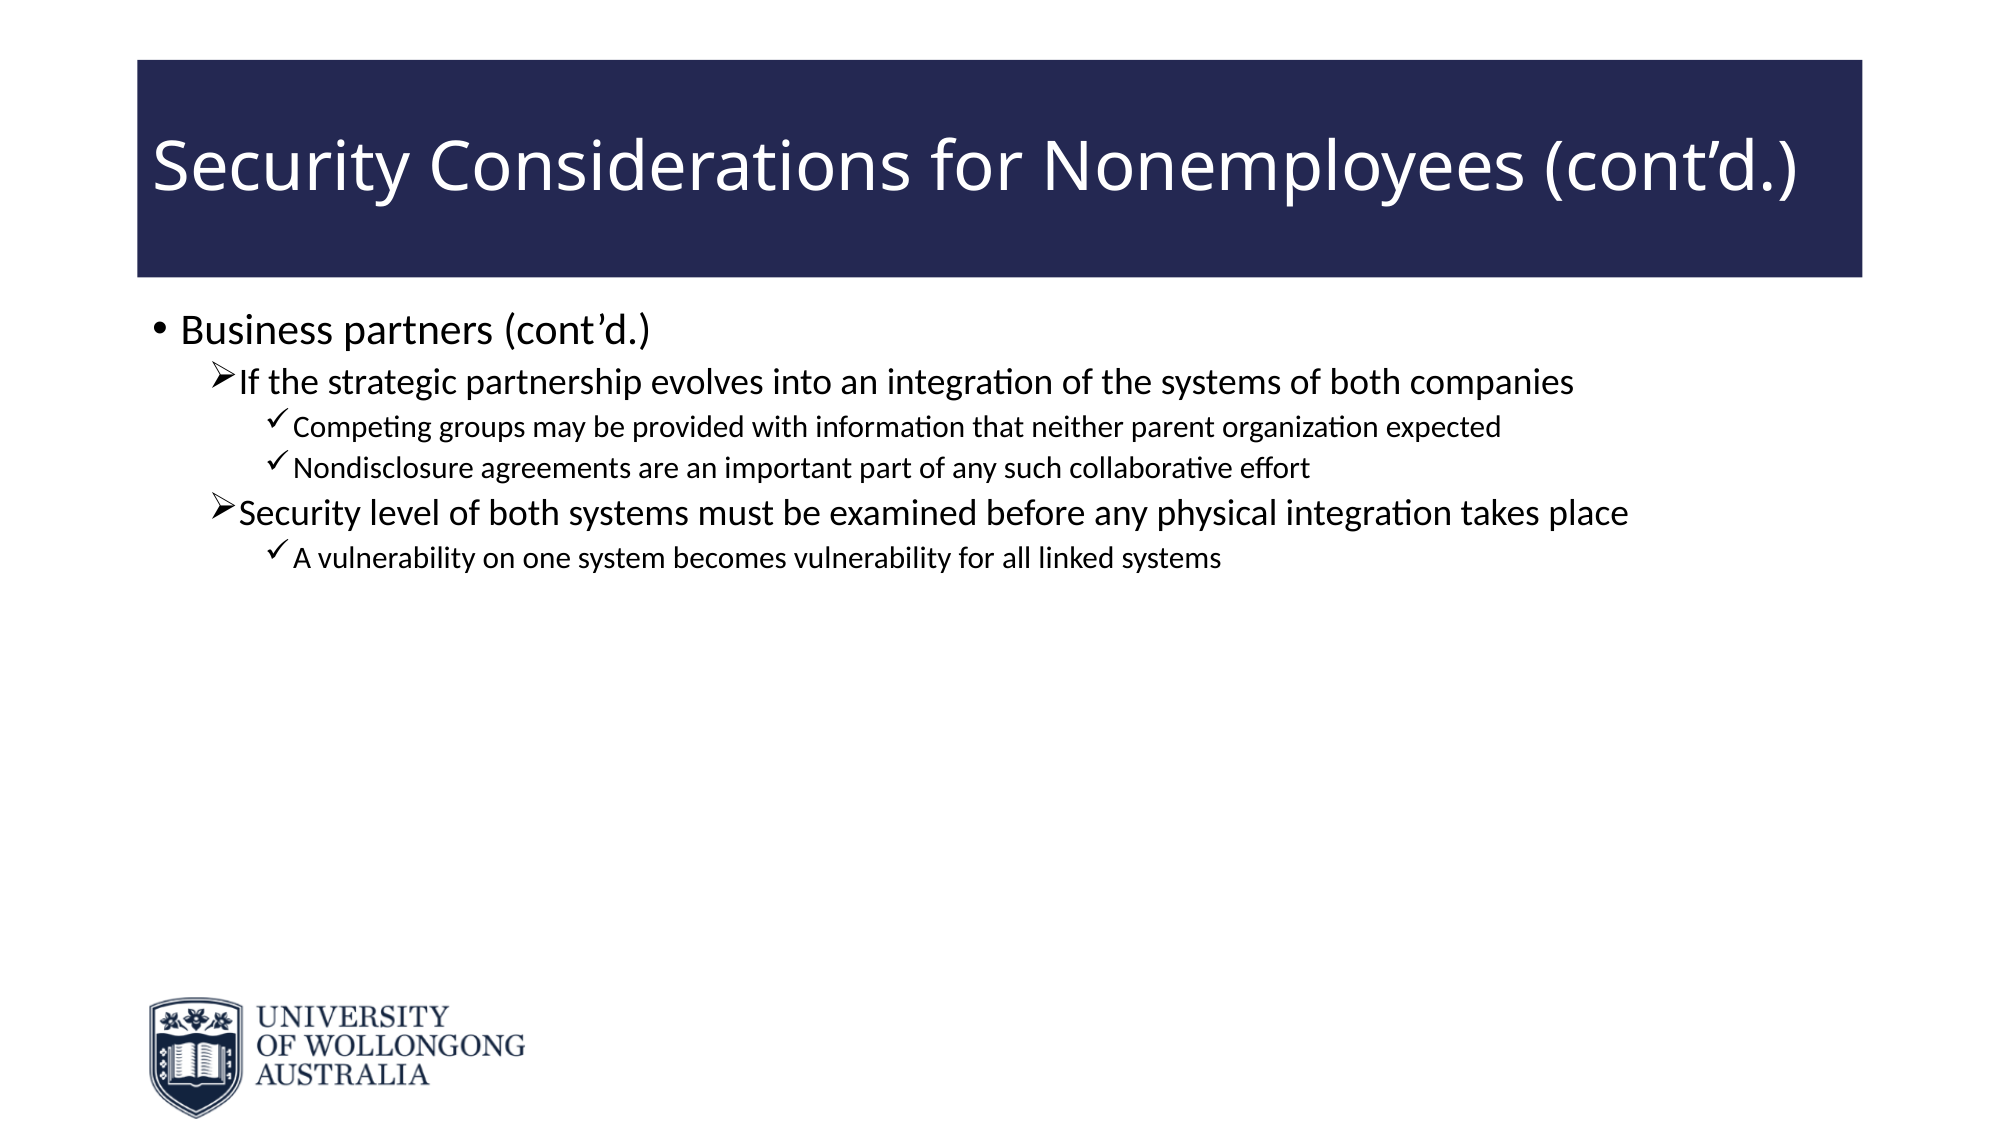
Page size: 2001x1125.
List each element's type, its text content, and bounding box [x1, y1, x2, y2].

list Business partners (cont’d.) If the strategic partnership evolves into an integration of the systems of both companies Competing groups may be provided with information that neither parent organization expected Nondisclosure agreements are an important part of any such collaborative effort Security level of both systems must be examined before any physical integration takes place A vulnerability on one system becomes vulnerability for all linked systems [137, 299, 1863, 1014]
picture [137, 1014, 548, 1125]
title Security Considerations for Nonemployees (cont’d.) [137, 59, 1863, 278]
